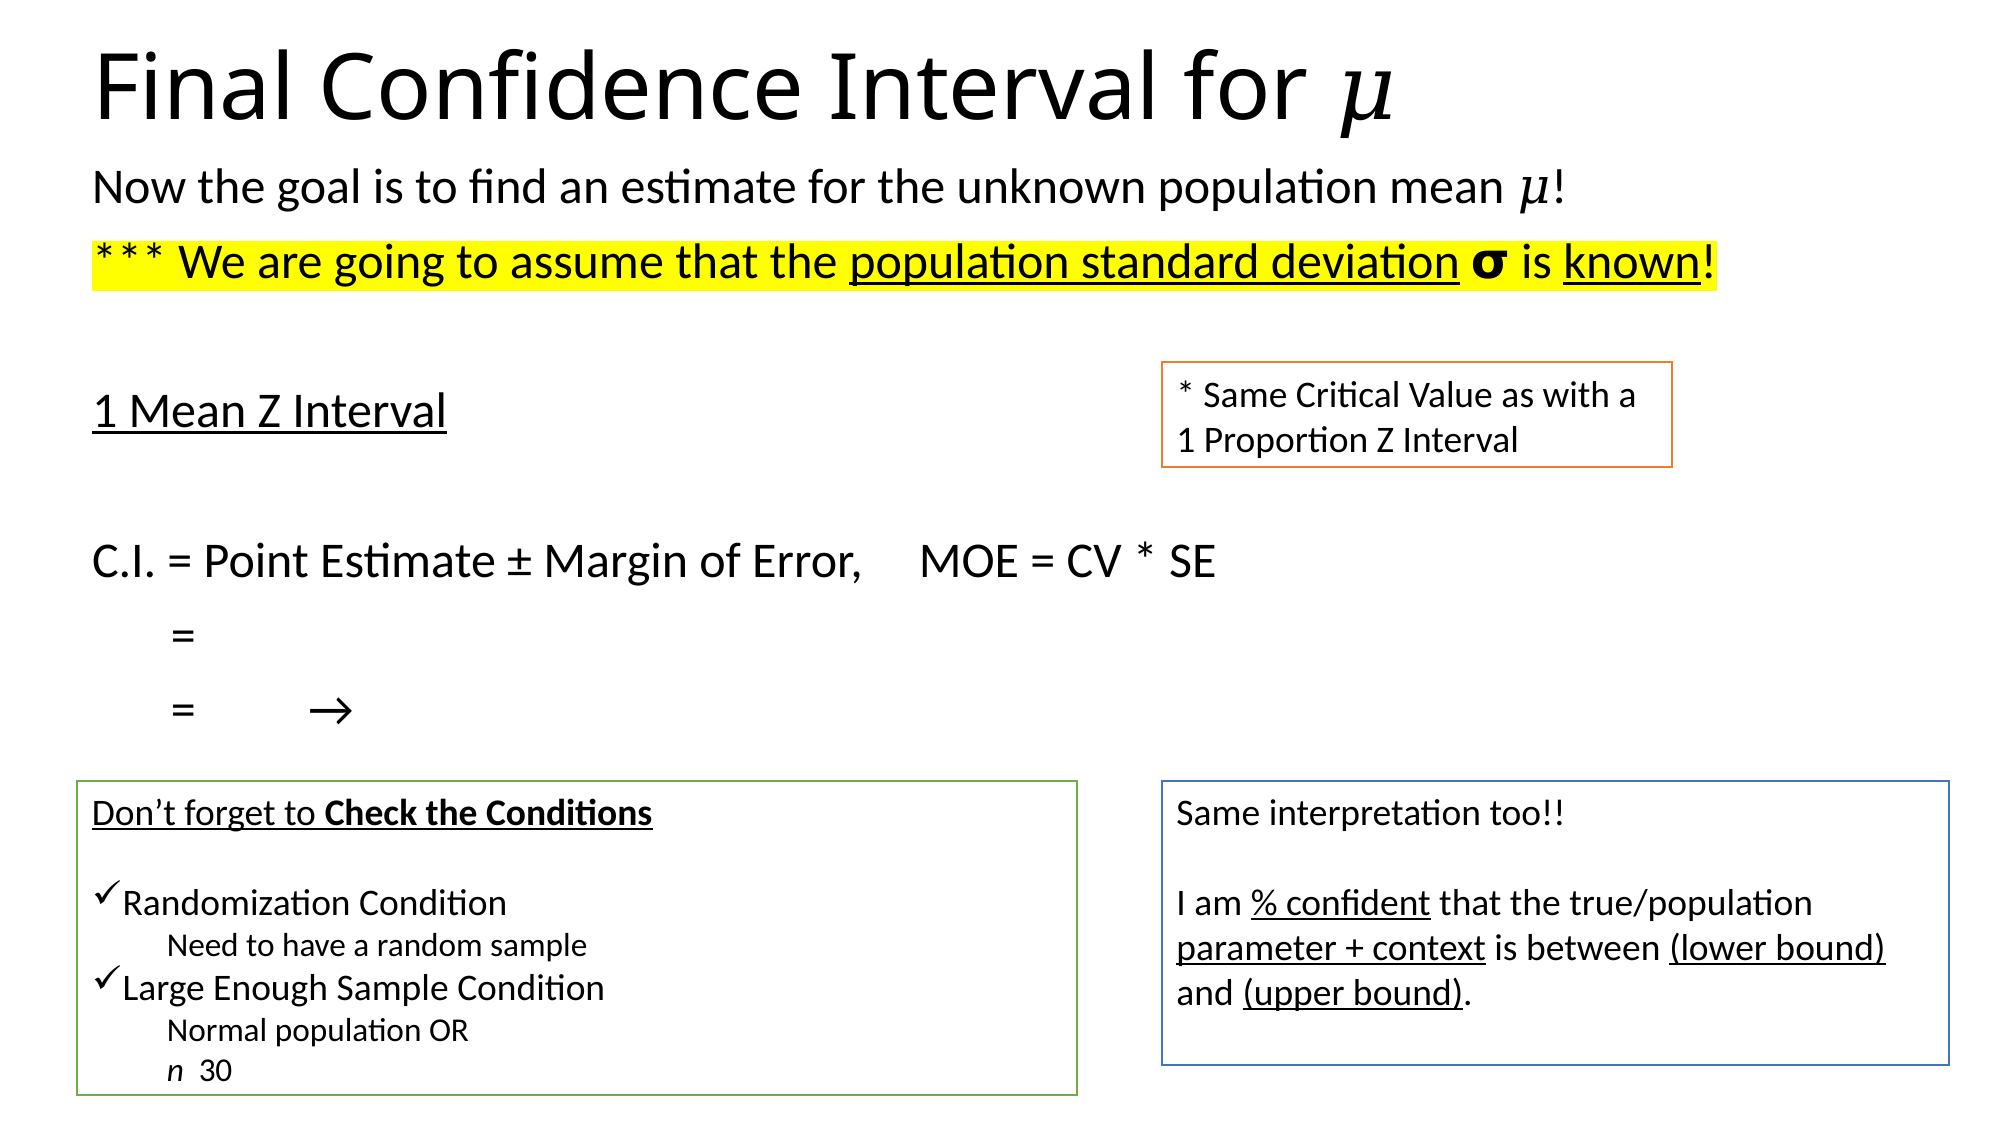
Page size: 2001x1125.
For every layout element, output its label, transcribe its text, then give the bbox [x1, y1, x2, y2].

title Final Confidence Interval for 𝜇 [77, 0, 1803, 199]
text_box * Same Critical Value as with a 1 Proportion Z Interval [1161, 361, 1673, 468]
text_box Same interpretation too!! I am % confident that the true/population parameter + context is between (lower bound) and (upper bound). [1161, 780, 1950, 1066]
